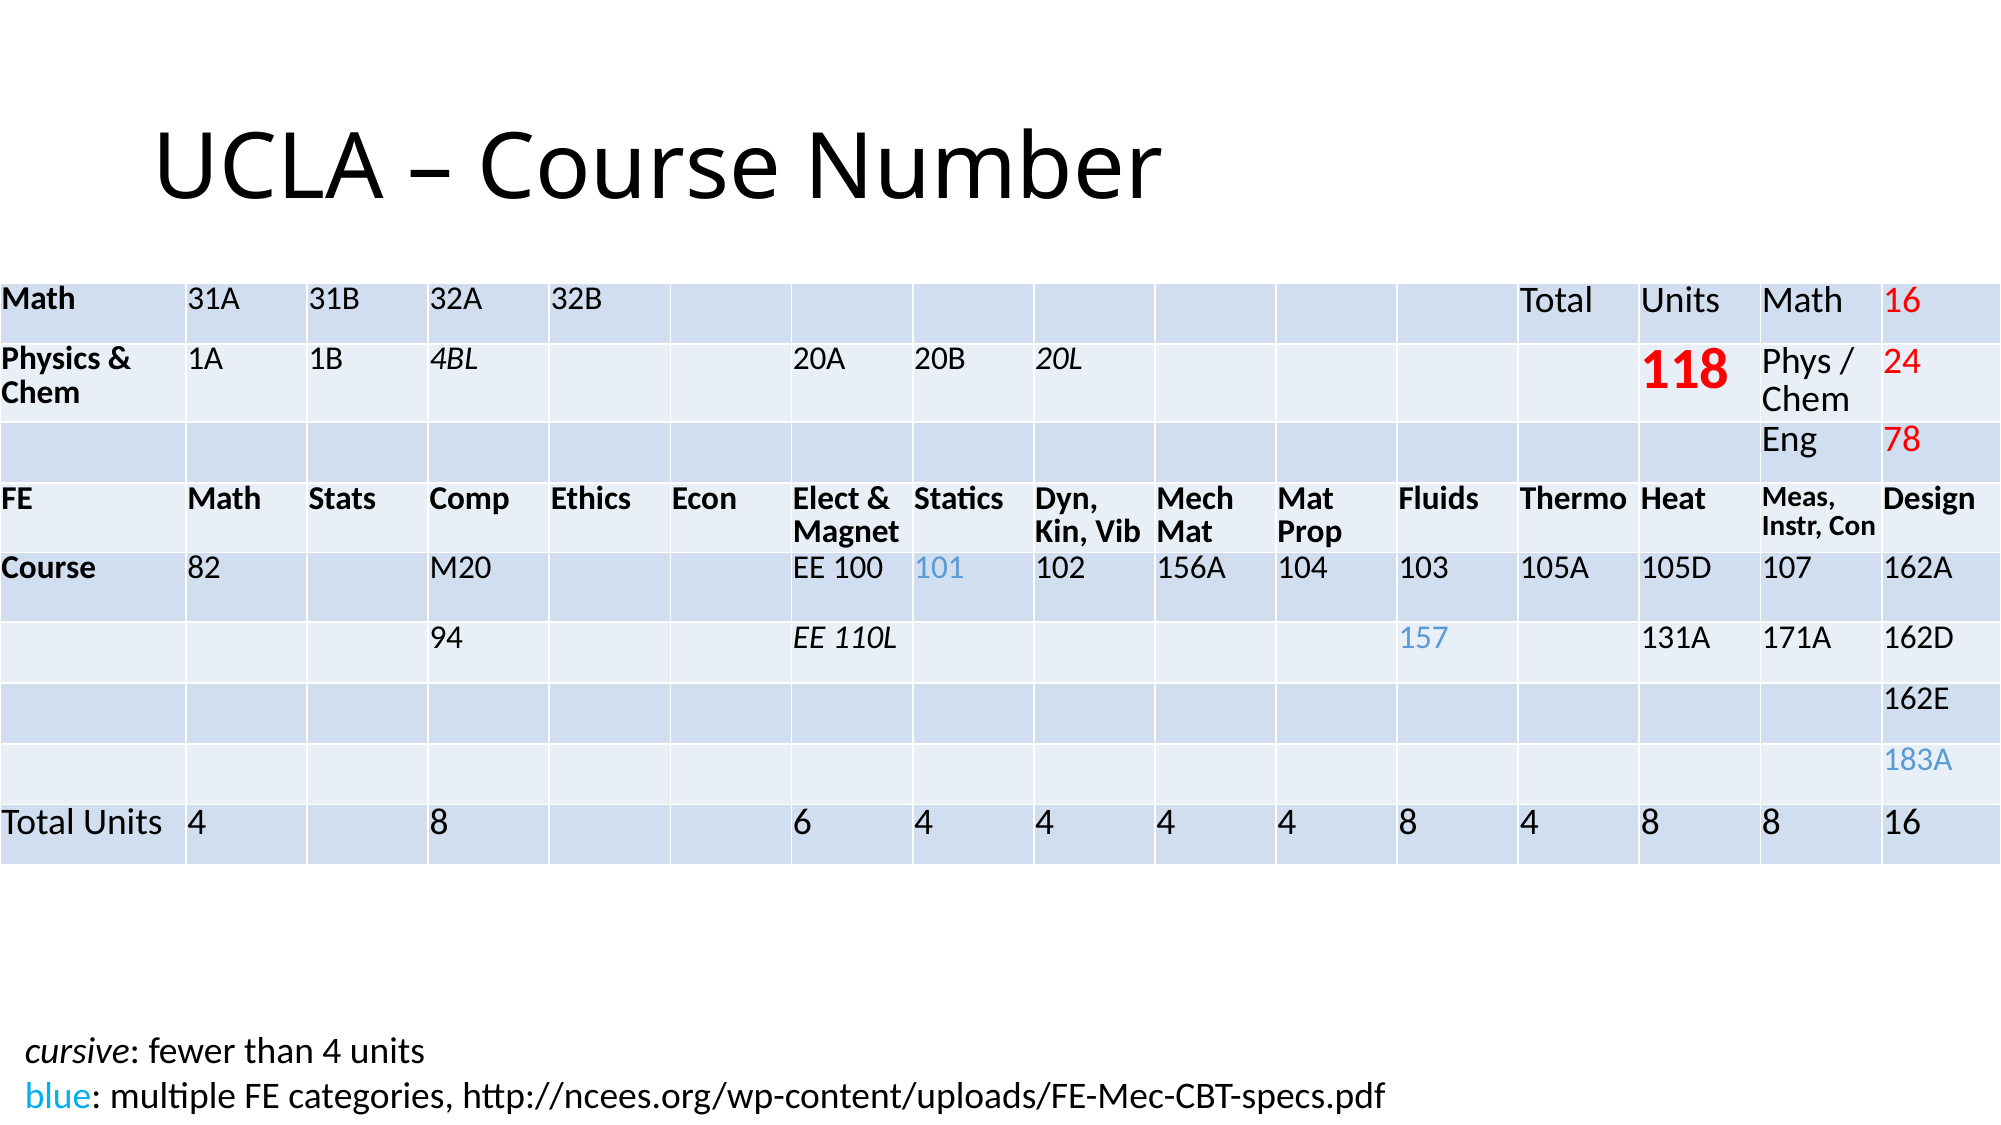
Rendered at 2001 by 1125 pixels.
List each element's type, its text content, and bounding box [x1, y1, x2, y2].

table_header 31B [308, 284, 427, 343]
table_cell Comp [429, 484, 548, 552]
table_header 32B [550, 284, 670, 343]
table_cell Heat [1640, 484, 1760, 552]
table_cell [1640, 745, 1760, 804]
table_cell [1, 684, 185, 743]
table_cell [550, 745, 670, 804]
table_cell 4 [1156, 805, 1275, 864]
table_cell [914, 684, 1033, 743]
table_cell [550, 684, 670, 743]
table_cell 103 [1398, 553, 1517, 621]
table_cell 105D [1640, 553, 1760, 621]
table_header Math [1, 284, 185, 343]
table_cell Meas, Instr, Con [1761, 484, 1881, 552]
table_header 16 [1883, 284, 2000, 343]
table_cell [792, 423, 912, 482]
table_header [914, 284, 1033, 343]
table_header [792, 284, 912, 343]
table_cell [1156, 345, 1275, 421]
table_cell [1156, 623, 1275, 682]
table_cell Ethics [550, 484, 670, 552]
table_cell 157 [1398, 623, 1517, 682]
table_cell EE 110L [792, 623, 912, 682]
table_cell 20B [914, 345, 1033, 421]
table_cell [187, 745, 306, 804]
table_cell [308, 684, 427, 743]
table_cell 24 [1883, 345, 2000, 421]
table_cell [308, 805, 427, 864]
table_cell Physics & Chem [1, 345, 185, 421]
table_cell Eng [1761, 423, 1881, 482]
table_cell [1156, 745, 1275, 804]
table_cell 8 [1640, 805, 1760, 864]
table_cell 16 [1883, 805, 2000, 864]
table_cell 101 [914, 553, 1033, 621]
table_header [1398, 284, 1517, 343]
table_header [671, 284, 791, 343]
table_cell [1398, 745, 1517, 804]
table_cell [914, 623, 1033, 682]
table_cell [550, 553, 670, 621]
table_cell 102 [1035, 553, 1154, 621]
table_cell [1640, 423, 1760, 482]
table_header Total [1519, 284, 1638, 343]
table_cell 8 [429, 805, 548, 864]
table_cell Phys / Chem [1761, 345, 1881, 421]
table_cell Thermo [1519, 484, 1638, 552]
table_cell 4 [1519, 805, 1638, 864]
table_cell [308, 623, 427, 682]
table_cell [1640, 684, 1760, 743]
table_cell [1277, 345, 1396, 421]
table_cell 6 [792, 805, 912, 864]
table_cell 20A [792, 345, 912, 421]
table_cell Mech Mat [1156, 484, 1275, 552]
table_cell [550, 623, 670, 682]
table_cell Econ [671, 484, 791, 552]
table_cell [1156, 423, 1275, 482]
table_cell [1519, 684, 1638, 743]
table_cell 156A [1156, 553, 1275, 621]
table_cell [1156, 684, 1275, 743]
table_header Units [1640, 284, 1760, 343]
table_cell 162A [1883, 553, 2000, 621]
table_cell [1035, 623, 1154, 682]
table_cell 4BL [429, 345, 548, 421]
table_cell [1277, 423, 1396, 482]
table_cell 1A [187, 345, 306, 421]
table_cell [1277, 745, 1396, 804]
table_cell [187, 623, 306, 682]
table_cell Design [1883, 484, 2000, 552]
table_cell [550, 805, 670, 864]
table_cell 94 [429, 623, 548, 682]
table_cell [550, 423, 670, 482]
text_box cursive: fewer than 4 units blue: multiple FE categories, http://ncees.org/wp-content/uploads/FE-Mec-CBT-specs.pdf [10, 1018, 1402, 1124]
table_cell [914, 745, 1033, 804]
table_cell 4 [1035, 805, 1154, 864]
table_cell 8 [1398, 805, 1517, 864]
table_cell [671, 423, 791, 482]
table_cell 118 [1640, 345, 1760, 421]
table_cell [429, 684, 548, 743]
table_cell [671, 553, 791, 621]
table_cell 4 [1277, 805, 1396, 864]
table_cell [1519, 423, 1638, 482]
table_cell [671, 684, 791, 743]
table_cell [429, 423, 548, 482]
table_header [1035, 284, 1154, 343]
table_cell 105A [1519, 553, 1638, 621]
table_cell [1398, 345, 1517, 421]
table_cell [671, 345, 791, 421]
table_cell 183A [1883, 745, 2000, 804]
table_cell [1277, 623, 1396, 682]
table_cell Stats [308, 484, 427, 552]
table_cell 1B [308, 345, 427, 421]
table_header Math [1761, 284, 1881, 343]
table_cell [1035, 684, 1154, 743]
table_cell [1398, 684, 1517, 743]
table_cell [1, 745, 185, 804]
table_cell [187, 684, 306, 743]
table_cell 20L [1035, 345, 1154, 421]
table_cell [1035, 423, 1154, 482]
title UCLA – Course Number [137, 59, 1863, 278]
table_header [1156, 284, 1275, 343]
table_cell Total Units [1, 805, 185, 864]
table_cell Course [1, 553, 185, 621]
table_cell [187, 423, 306, 482]
table_cell [914, 423, 1033, 482]
table_cell EE 100 [792, 553, 912, 621]
table_cell Statics [914, 484, 1033, 552]
table_cell [792, 745, 912, 804]
table_cell 78 [1883, 423, 2000, 482]
table_cell [308, 553, 427, 621]
table_cell [550, 345, 670, 421]
table_cell 104 [1277, 553, 1396, 621]
table_cell M20 [429, 553, 548, 621]
table_cell [1, 423, 185, 482]
table_cell 4 [914, 805, 1033, 864]
table_cell 162D [1883, 623, 2000, 682]
table_cell [308, 745, 427, 804]
table_header 32A [429, 284, 548, 343]
table_cell [671, 745, 791, 804]
table_cell [1761, 745, 1881, 804]
table_cell FE [1, 484, 185, 552]
table_cell 171A [1761, 623, 1881, 682]
table_cell [671, 805, 791, 864]
table_cell [1, 623, 185, 682]
table_cell [429, 745, 548, 804]
table_cell [1035, 745, 1154, 804]
table_cell Mat Prop [1277, 484, 1396, 552]
table_header 31A [187, 284, 306, 343]
table_cell [1277, 684, 1396, 743]
table_cell [308, 423, 427, 482]
table_cell Dyn, Kin, Vib [1035, 484, 1154, 552]
table_cell [1761, 684, 1881, 743]
table_cell [1519, 623, 1638, 682]
table_cell 107 [1761, 553, 1881, 621]
table_cell 8 [1761, 805, 1881, 864]
table_cell [1519, 745, 1638, 804]
table_cell 82 [187, 553, 306, 621]
table_cell [792, 684, 912, 743]
table_cell Math [187, 484, 306, 552]
table_cell Elect & Magnet [792, 484, 912, 552]
table_cell 162E [1883, 684, 2000, 743]
table_cell 4 [187, 805, 306, 864]
table_cell Fluids [1398, 484, 1517, 552]
table_cell [671, 623, 791, 682]
table_header [1277, 284, 1396, 343]
table_cell [1398, 423, 1517, 482]
table_cell [1519, 345, 1638, 421]
table_cell 131A [1640, 623, 1760, 682]
